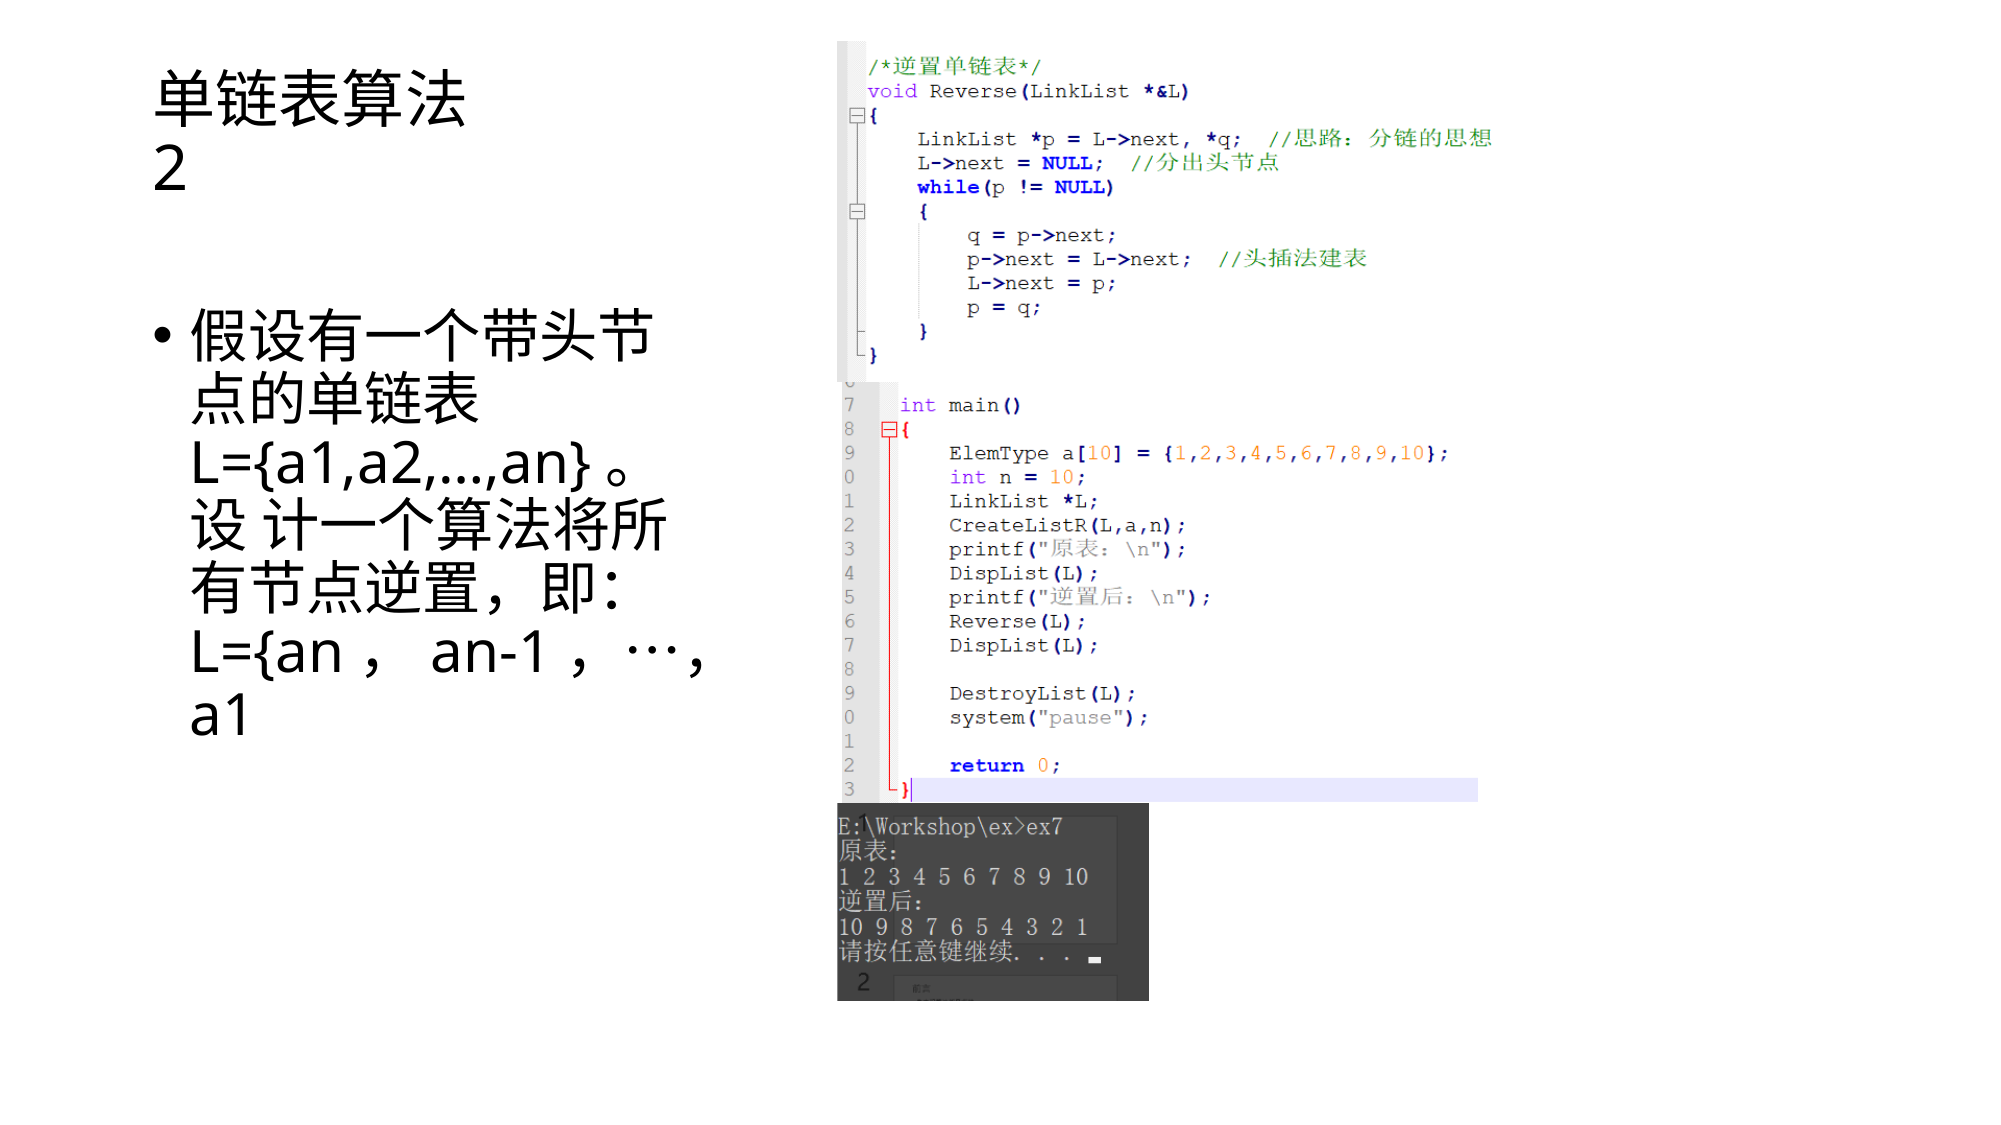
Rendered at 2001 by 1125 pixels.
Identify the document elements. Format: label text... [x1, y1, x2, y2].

picture [837, 41, 1519, 1001]
title 单链表算法2 [137, 59, 530, 212]
list 假设有一个带头节点的单链表L={a1,a2,…,an}。设 计一个算法将所有节点逆置，即： L={an，an-1，…，a1 [137, 299, 725, 769]
